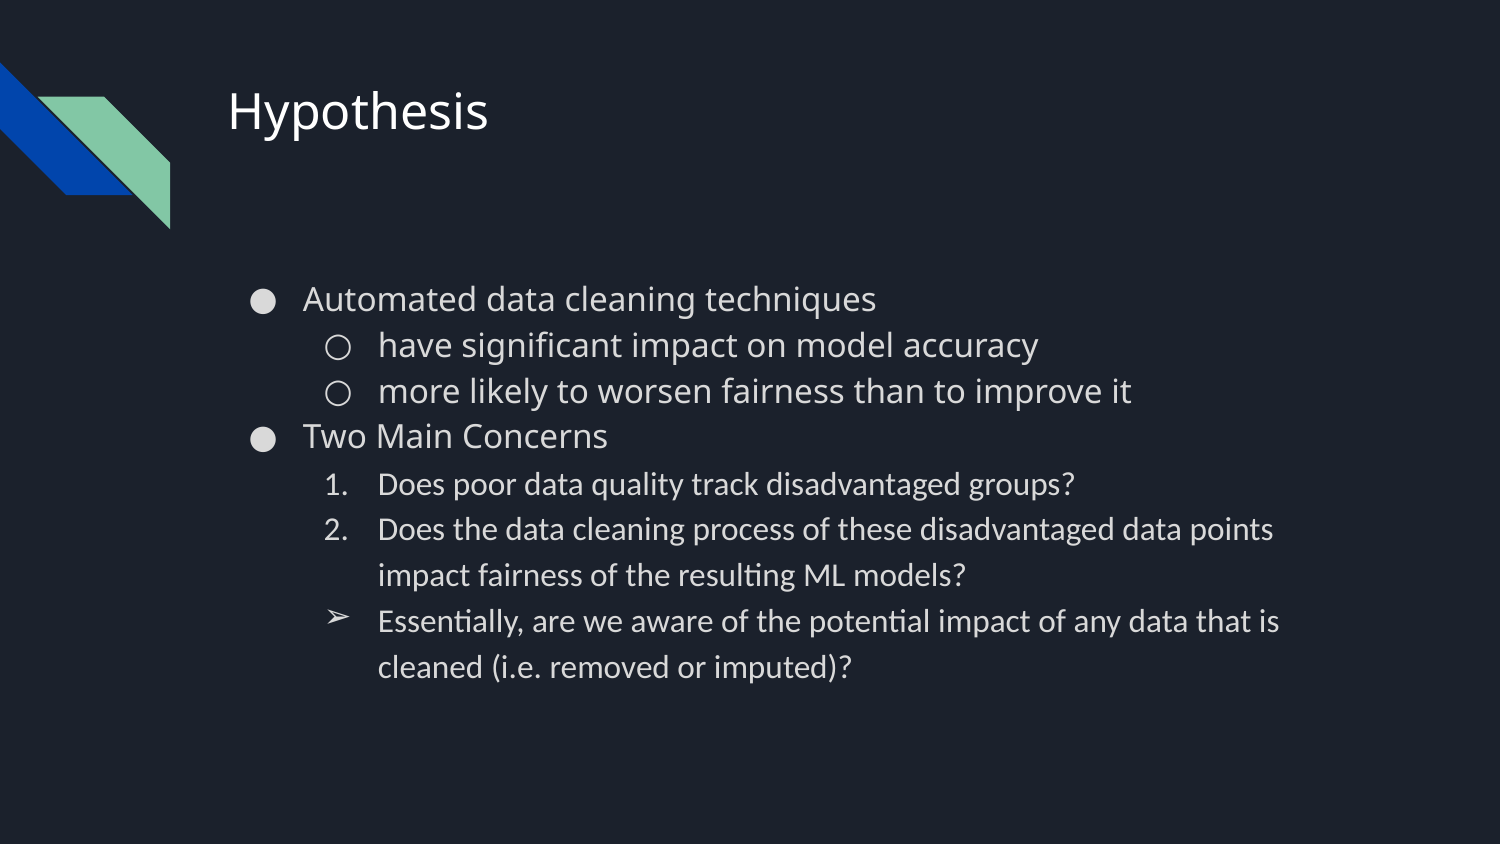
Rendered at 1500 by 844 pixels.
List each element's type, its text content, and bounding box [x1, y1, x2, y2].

title Hypothesis [212, 64, 1368, 215]
list Automated data cleaning techniques have significant impact on model accuracy more likely to worsen fairness than to improve it Two Main Concerns Does poor data quality track disadvantaged groups? Does the data cleaning process of these disadvantaged data points impact fairness of the resulting ML models? Essentially, are we aware of the potential impact of any data that is cleaned (i.e. removed or imputed)? [212, 257, 1368, 735]
